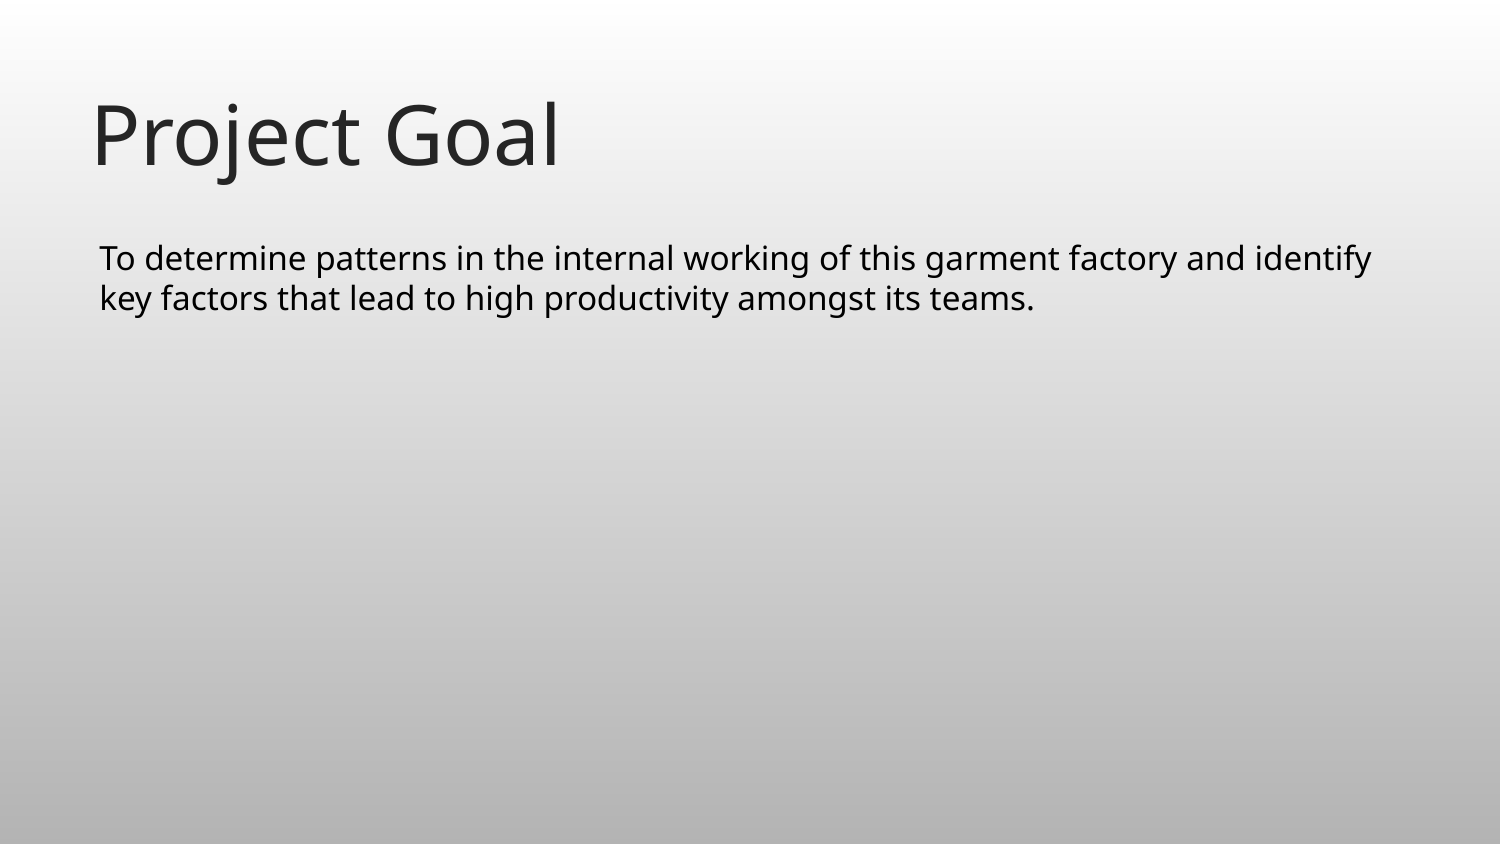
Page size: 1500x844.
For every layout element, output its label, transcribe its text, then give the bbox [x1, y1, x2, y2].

text_box To determine patterns in the internal working of this garment factory and identify key factors that lead to high productivity amongst its teams. [84, 222, 1425, 370]
title Project Goal [75, 67, 1425, 222]
